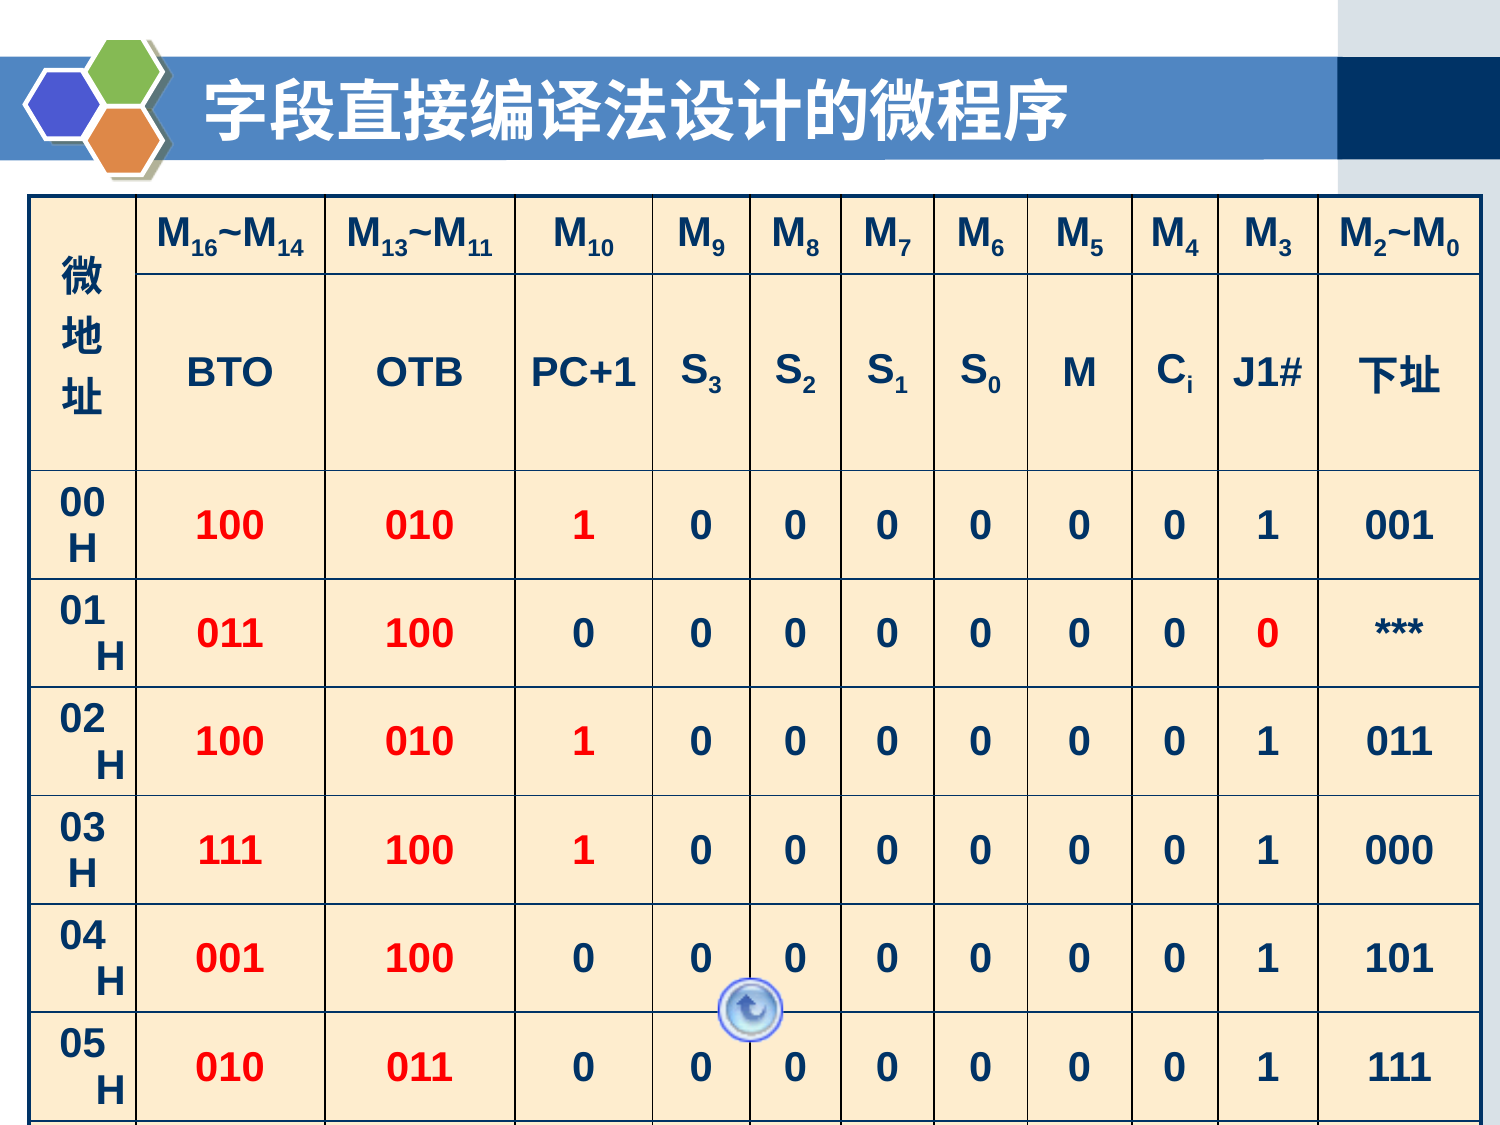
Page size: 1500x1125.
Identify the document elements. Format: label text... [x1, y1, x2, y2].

table_cell 0 [935, 1013, 1027, 1120]
table_cell 0 [935, 580, 1027, 686]
table_cell 100 [137, 471, 324, 578]
table_cell 011 [137, 580, 324, 686]
table_cell 100 [326, 580, 514, 686]
table_header M7 [842, 198, 933, 273]
table_header M6 [935, 198, 1027, 273]
table_cell 0 [516, 905, 652, 1011]
table_cell 0 [516, 1013, 652, 1120]
table_cell 0 [1133, 905, 1217, 1011]
table_cell 0 [1133, 471, 1217, 578]
table_cell 0 [1028, 471, 1131, 578]
table_cell 0 [842, 905, 933, 1011]
table_cell *** [1319, 580, 1479, 686]
table_cell 0 [1133, 688, 1217, 795]
table_cell S3 [653, 275, 749, 470]
picture [716, 975, 786, 1045]
table_cell 0 [1133, 580, 1217, 686]
table_cell Ci [1133, 275, 1217, 470]
table_cell 1 [1219, 796, 1317, 903]
table_cell PC+1 [516, 275, 652, 470]
table_header M2~M0 [1319, 198, 1479, 273]
table_cell 0 [935, 905, 1027, 1011]
table_cell 0 [935, 796, 1027, 903]
table_cell 100 [326, 905, 514, 1011]
table_cell 0 [842, 1013, 933, 1120]
table_cell 100 [137, 688, 324, 795]
table_cell 0 [1028, 1013, 1131, 1120]
table_header M13~M11 [326, 198, 514, 273]
table_cell 0 [751, 471, 840, 578]
table_cell 03H [31, 796, 135, 903]
table_cell 0 [1028, 580, 1131, 686]
table_cell 0 [1219, 580, 1317, 686]
table_cell 0 [751, 1013, 840, 1120]
table_cell 0 [751, 905, 840, 1011]
table_header M10 [516, 198, 652, 273]
table_cell 111 [137, 796, 324, 903]
table_cell 0 [653, 580, 749, 686]
table_cell 0 [653, 796, 749, 903]
table_cell 0 [1133, 796, 1217, 903]
table_cell 1 [516, 471, 652, 578]
table_cell 0 [842, 796, 933, 903]
table_cell 001 [137, 905, 324, 1011]
table_cell 011 [326, 1013, 514, 1120]
table_cell 04H [31, 905, 135, 1011]
table_cell 0 [653, 688, 749, 795]
table_cell OTB [326, 275, 514, 470]
table_cell 0 [1028, 905, 1131, 1011]
table_header M16~M14 [137, 198, 324, 273]
table_header M5 [1028, 198, 1131, 273]
table_cell BTO [137, 275, 324, 470]
table_cell J1# [1219, 275, 1317, 470]
table_cell 111 [1319, 1013, 1479, 1120]
table_cell 1 [1219, 688, 1317, 795]
table_cell 下址 [1319, 275, 1479, 470]
table_cell 01H [31, 580, 135, 686]
table_cell 1 [1219, 1013, 1317, 1120]
table_cell 1 [516, 688, 652, 795]
table_cell 010 [326, 471, 514, 578]
table_cell 0 [751, 688, 840, 795]
table_cell 0 [842, 688, 933, 795]
table_cell 000 [1319, 796, 1479, 903]
table_cell 1 [516, 796, 652, 903]
table_header M3 [1219, 198, 1317, 273]
table_cell 1 [1219, 905, 1317, 1011]
table_cell 0 [653, 905, 749, 1011]
table_cell 0 [842, 471, 933, 578]
table_cell 0 [516, 580, 652, 686]
table_cell 0 [653, 1013, 749, 1120]
table_cell S2 [751, 275, 840, 470]
table_cell 05H [31, 1013, 135, 1120]
table_cell S0 [935, 275, 1027, 470]
table_cell 101 [1319, 905, 1479, 1011]
title 字段直接编译法设计的微程序 [187, 62, 1400, 155]
table_header 微地址 [31, 198, 135, 470]
table_cell 0 [1133, 1013, 1217, 1120]
table_cell 0 [842, 580, 933, 686]
table_cell 1 [1219, 471, 1317, 578]
table_cell 100 [326, 796, 514, 903]
table_cell 010 [326, 688, 514, 795]
table_cell 0 [1028, 688, 1131, 795]
table_cell S1 [842, 275, 933, 470]
table_header M9 [653, 198, 749, 273]
table_cell 02H [31, 688, 135, 795]
table_cell 0 [751, 796, 840, 903]
table_cell 0 [935, 688, 1027, 795]
table_cell M [1028, 275, 1131, 470]
table_cell 0 [653, 471, 749, 578]
table_cell 010 [137, 1013, 324, 1120]
table_cell 0 [935, 471, 1027, 578]
table_header M8 [751, 198, 840, 273]
table_header M4 [1133, 198, 1217, 273]
table_cell 011 [1319, 688, 1479, 795]
table_cell 00H [31, 471, 135, 578]
table_cell 0 [1028, 796, 1131, 903]
table_cell 0 [751, 580, 840, 686]
table_cell 001 [1319, 471, 1479, 578]
